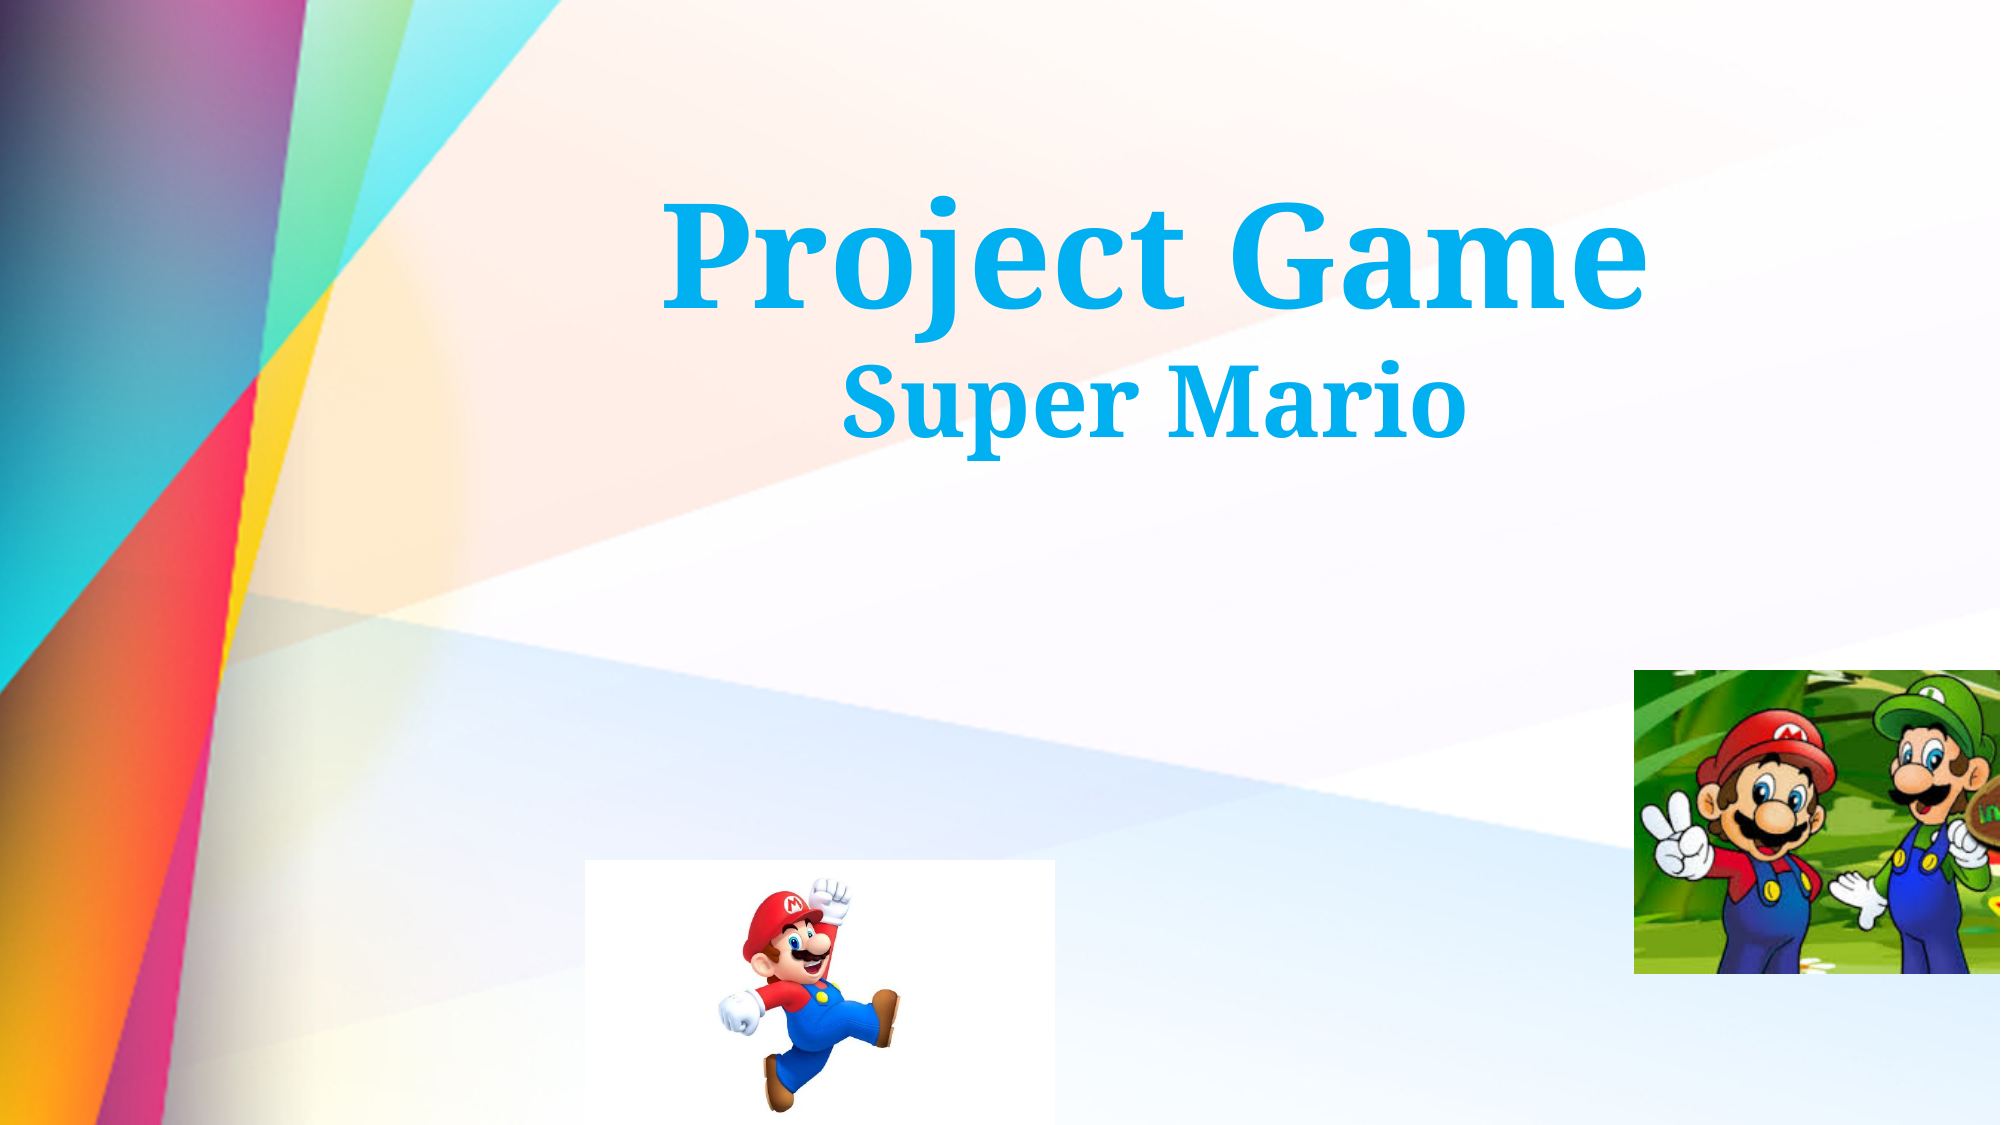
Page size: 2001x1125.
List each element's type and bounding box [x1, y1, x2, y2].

list [0, 0, 2000, 1125]
picture [1634, 670, 2000, 974]
picture [584, 860, 1055, 1125]
